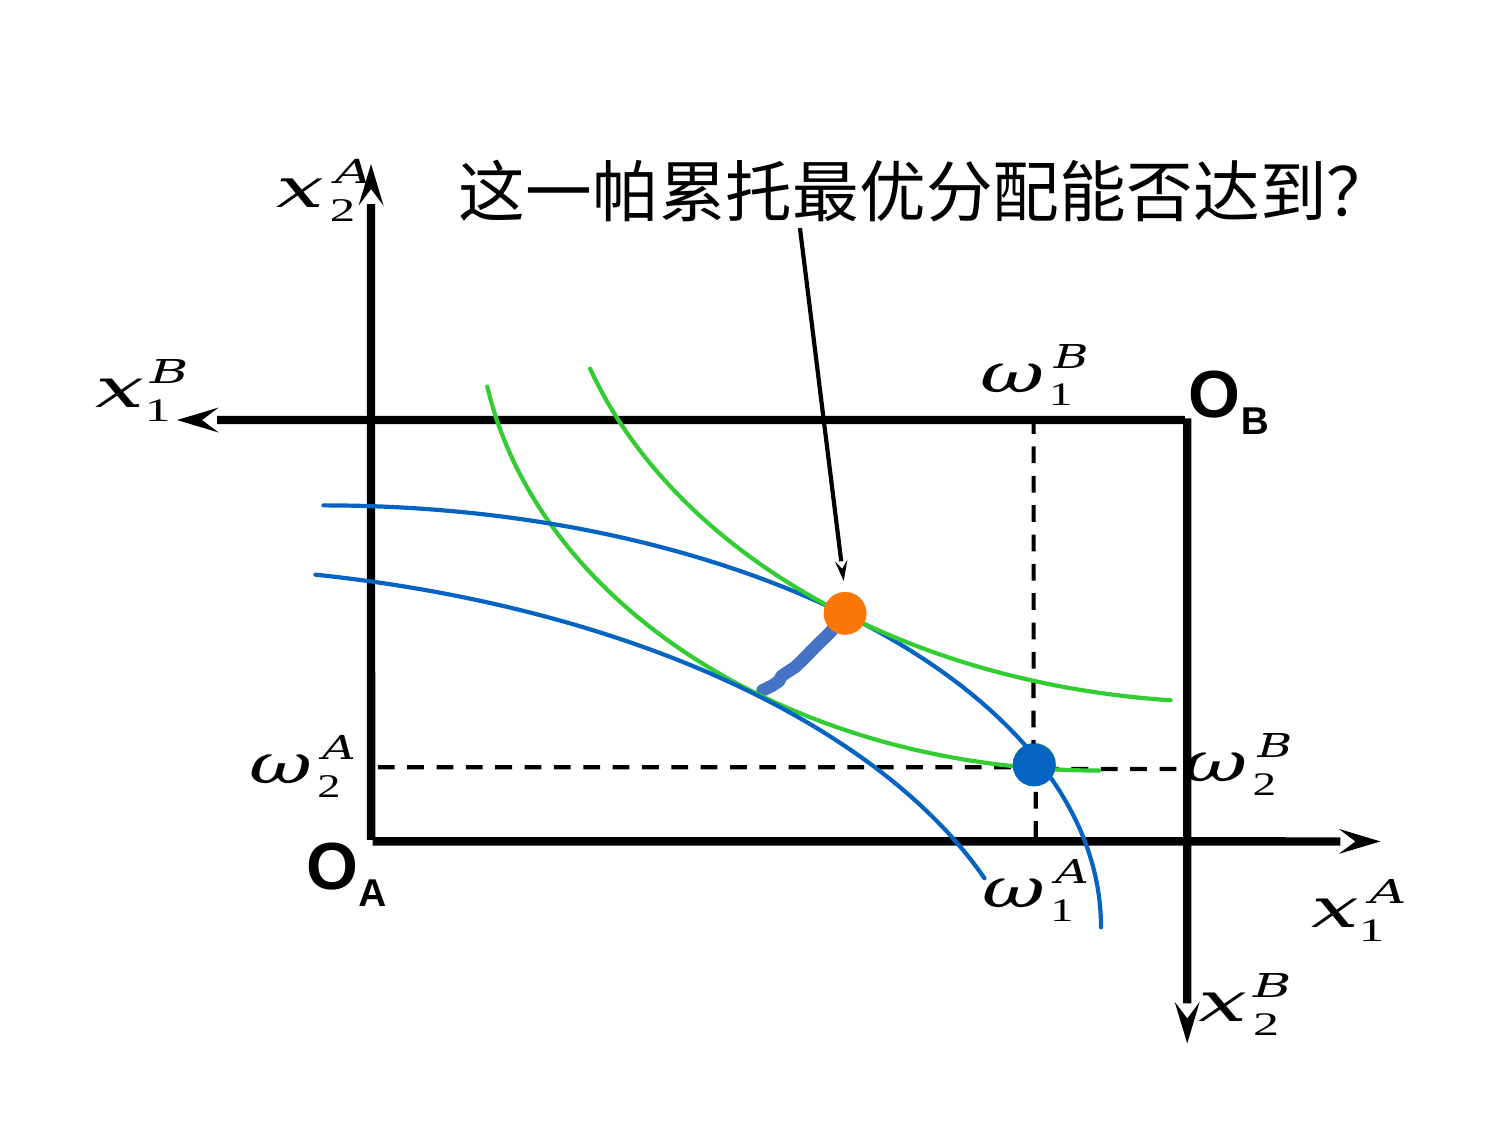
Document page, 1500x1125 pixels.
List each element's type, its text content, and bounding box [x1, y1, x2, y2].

text_box [590, 237, 1230, 701]
text_box [1012, 743, 1056, 787]
text_box [823, 591, 867, 635]
text_box [177, 413, 198, 427]
text_box OB [1203, 343, 1284, 450]
text_box [141, 574, 985, 1043]
text_box [364, 164, 378, 185]
text_box [1359, 835, 1381, 848]
text_box [487, 372, 814, 599]
text_box [1181, 1022, 1194, 1044]
text_box 这一帕累托最优分配能否达到？ [443, 141, 1409, 237]
text_box [835, 559, 848, 582]
text_box [887, 635, 1100, 771]
text_box [323, 505, 1102, 928]
